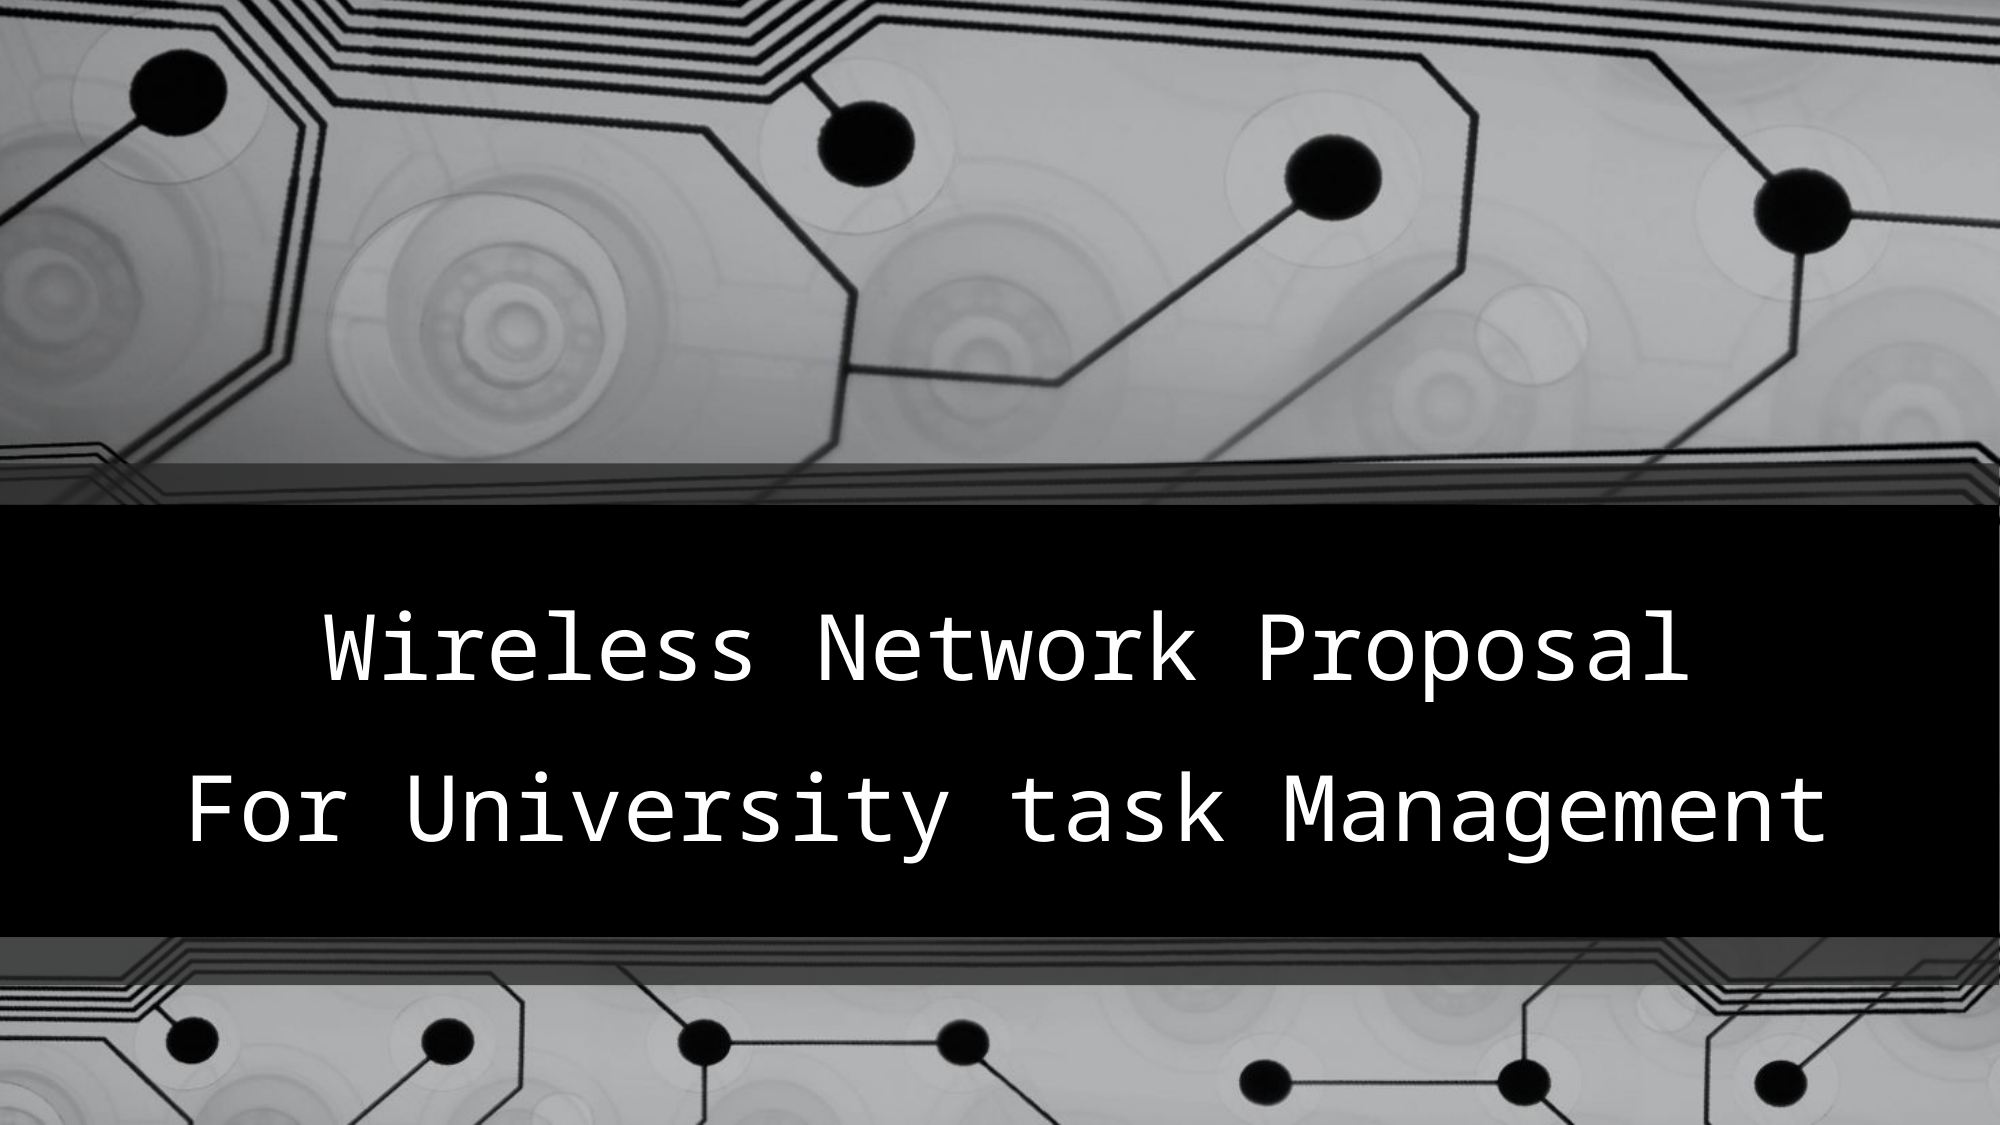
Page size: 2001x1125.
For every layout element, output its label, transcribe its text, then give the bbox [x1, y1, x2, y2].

picture [0, 986, 2000, 1125]
text_box Wireless Network Proposal For University task Management [0, 537, 1968, 861]
picture [0, 0, 2000, 463]
